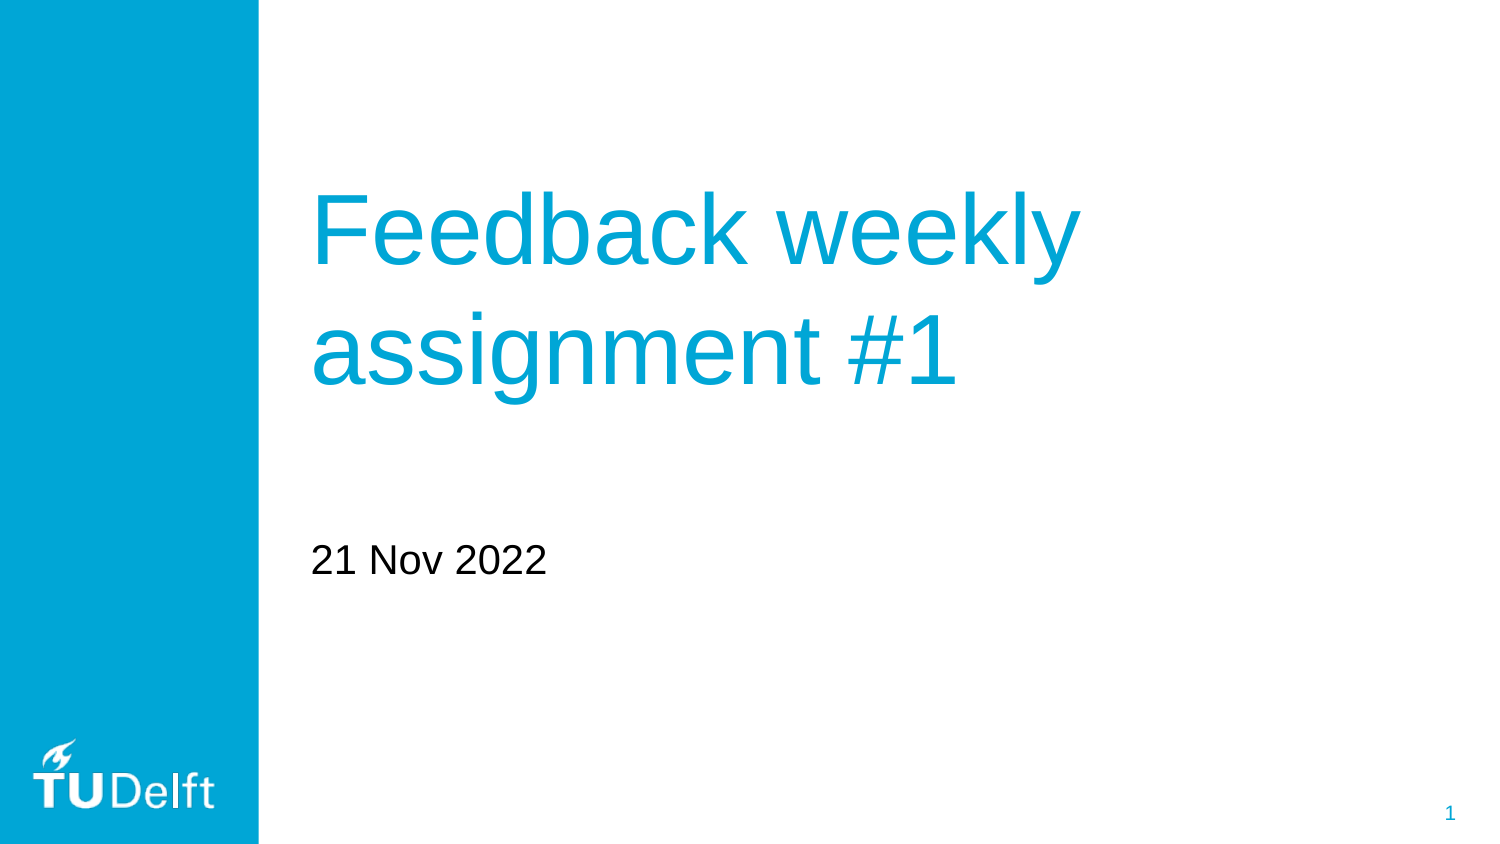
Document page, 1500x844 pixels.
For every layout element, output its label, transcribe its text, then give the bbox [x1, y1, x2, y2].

title Feedback weekly assignment #1 [295, 101, 1278, 467]
subtitle 21 Nov 2022 [295, 525, 1455, 694]
